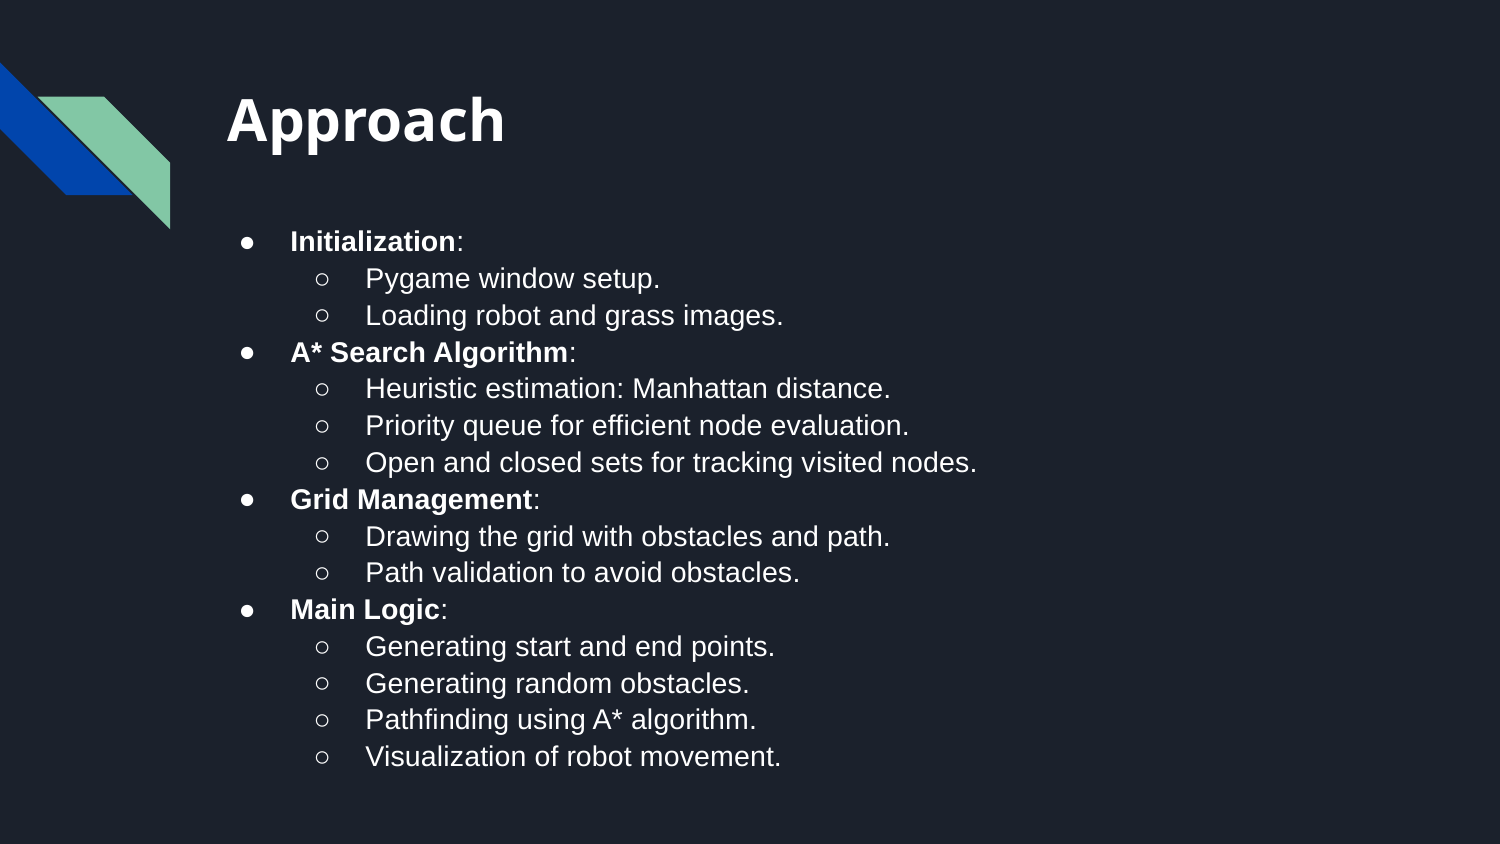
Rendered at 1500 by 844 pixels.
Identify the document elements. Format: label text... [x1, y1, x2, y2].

list Initialization: Pygame window setup. Loading robot and grass images. A* Search Algorithm: Heuristic estimation: Manhattan distance. Priority queue for efficient node evaluation. Open and closed sets for tracking visited nodes. Grid Management: Drawing the grid with obstacles and path. Path validation to avoid obstacles. Main Logic: Generating start and end points. Generating random obstacles. Pathfinding using A* algorithm. Visualization of robot movement. [200, 205, 1356, 820]
title Approach [212, 64, 1368, 215]
